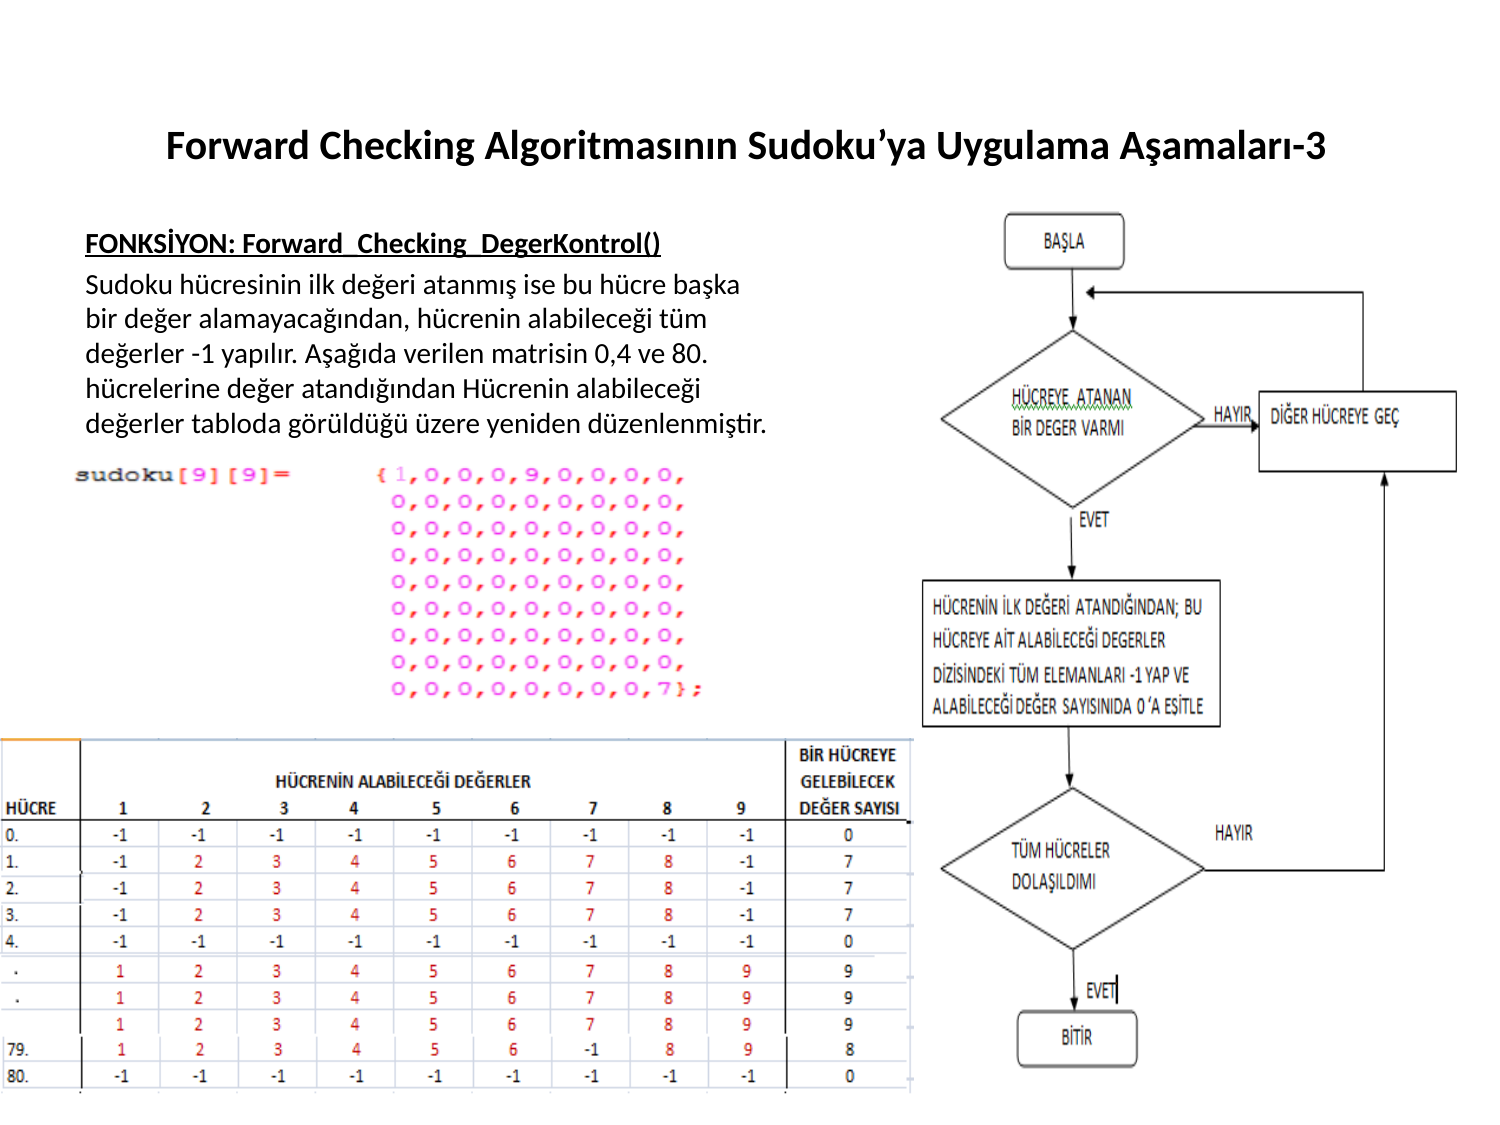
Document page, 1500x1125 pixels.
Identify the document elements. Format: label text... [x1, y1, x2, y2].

picture [70, 456, 707, 703]
list FONKSİYON: Forward_Checking_DegerKontrol() Sudoku hücresinin ilk değeri atanmış ise bu hücre başka bir değer alamayacağından, hücrenin alabileceği tüm değerler -1 yapılır. Aşağıda verilen matrisin 0,4 ve 80. hücrelerine değer atandığından Hücrenin alabileceği değerler tabloda görüldüğü üzere yeniden düzenlenmiştir. [70, 175, 786, 736]
picture [0, 175, 1470, 1095]
title Forward Checking Algoritmasının Sudoku’ya Uygulama Aşamaları-3 [75, 44, 1418, 176]
